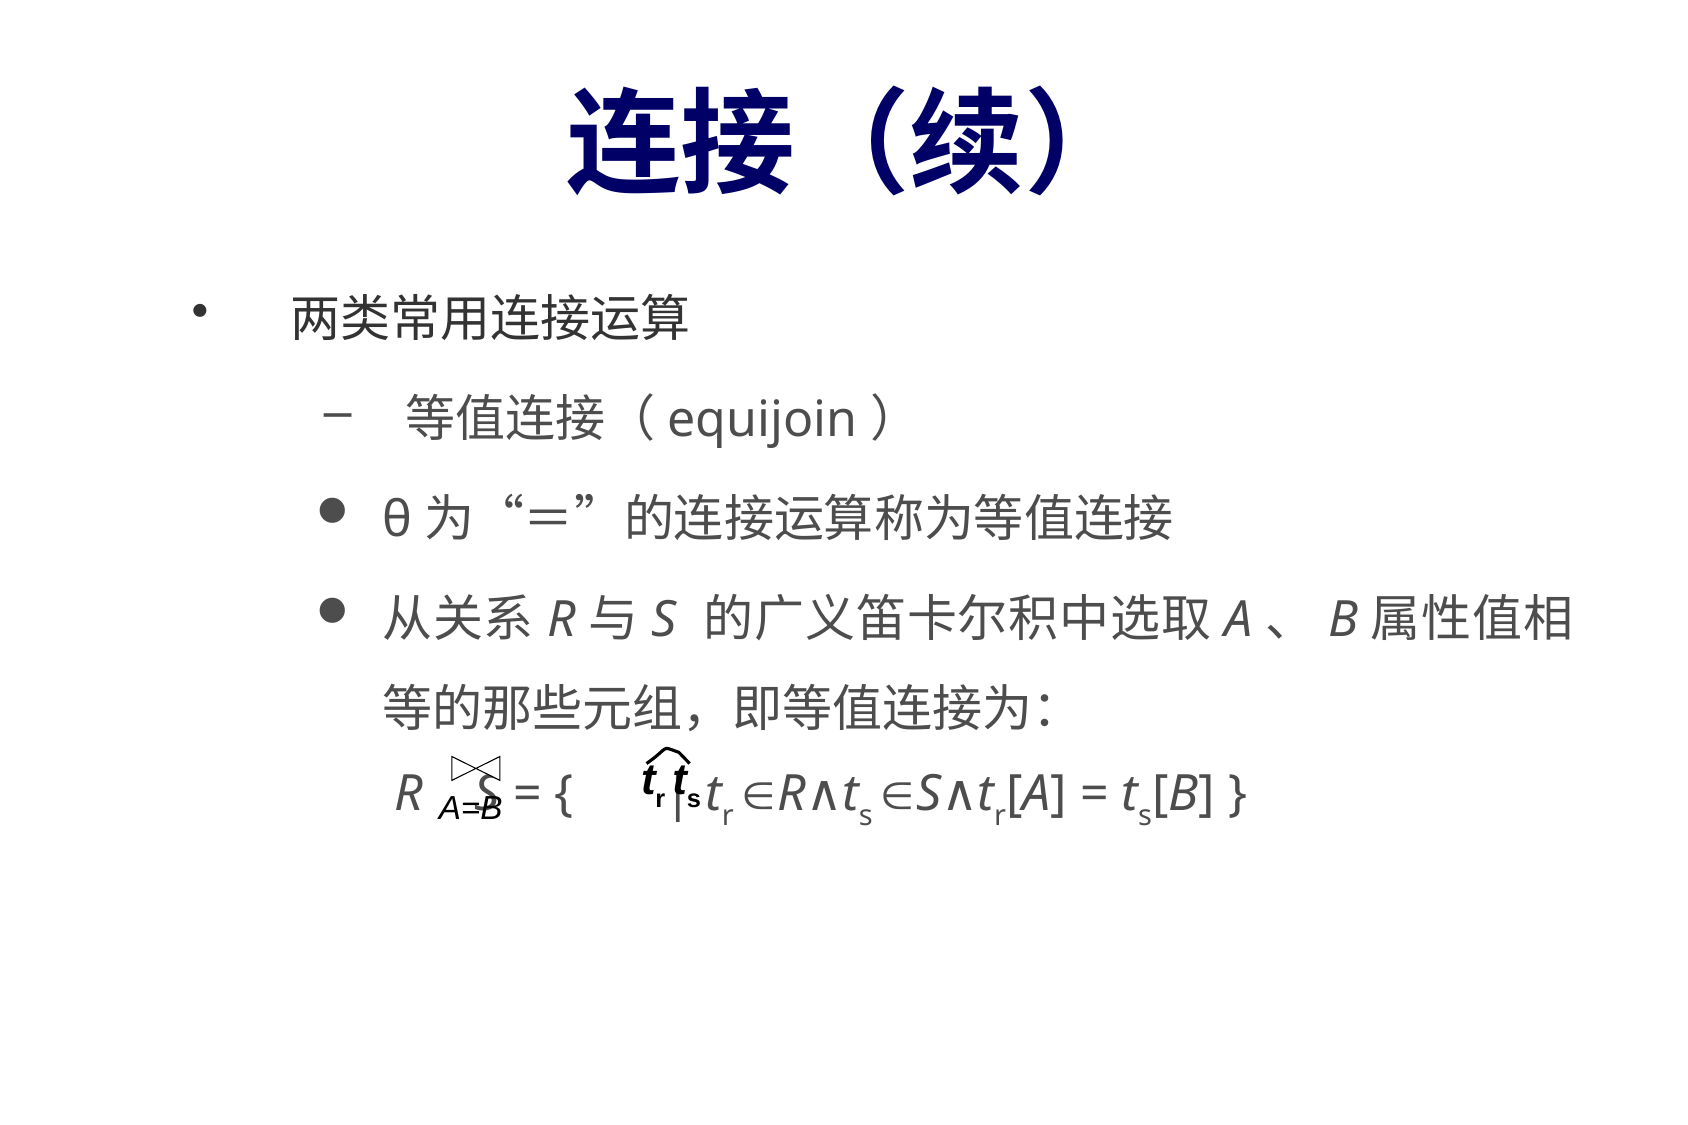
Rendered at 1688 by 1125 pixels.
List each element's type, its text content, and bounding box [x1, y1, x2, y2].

list 两类常用连接运算 等值连接（equijoin） θ为“＝”的连接运算称为等值连接 从关系R与S 的广义笛卡尔积中选取A、B属性值相等的那些元组，即等值连接为： R S = { | tr R∧ts S∧tr[A] = ts[B] } [165, 261, 1600, 1071]
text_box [364, 745, 605, 858]
title 连接（续） [84, 45, 1604, 233]
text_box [617, 745, 725, 804]
